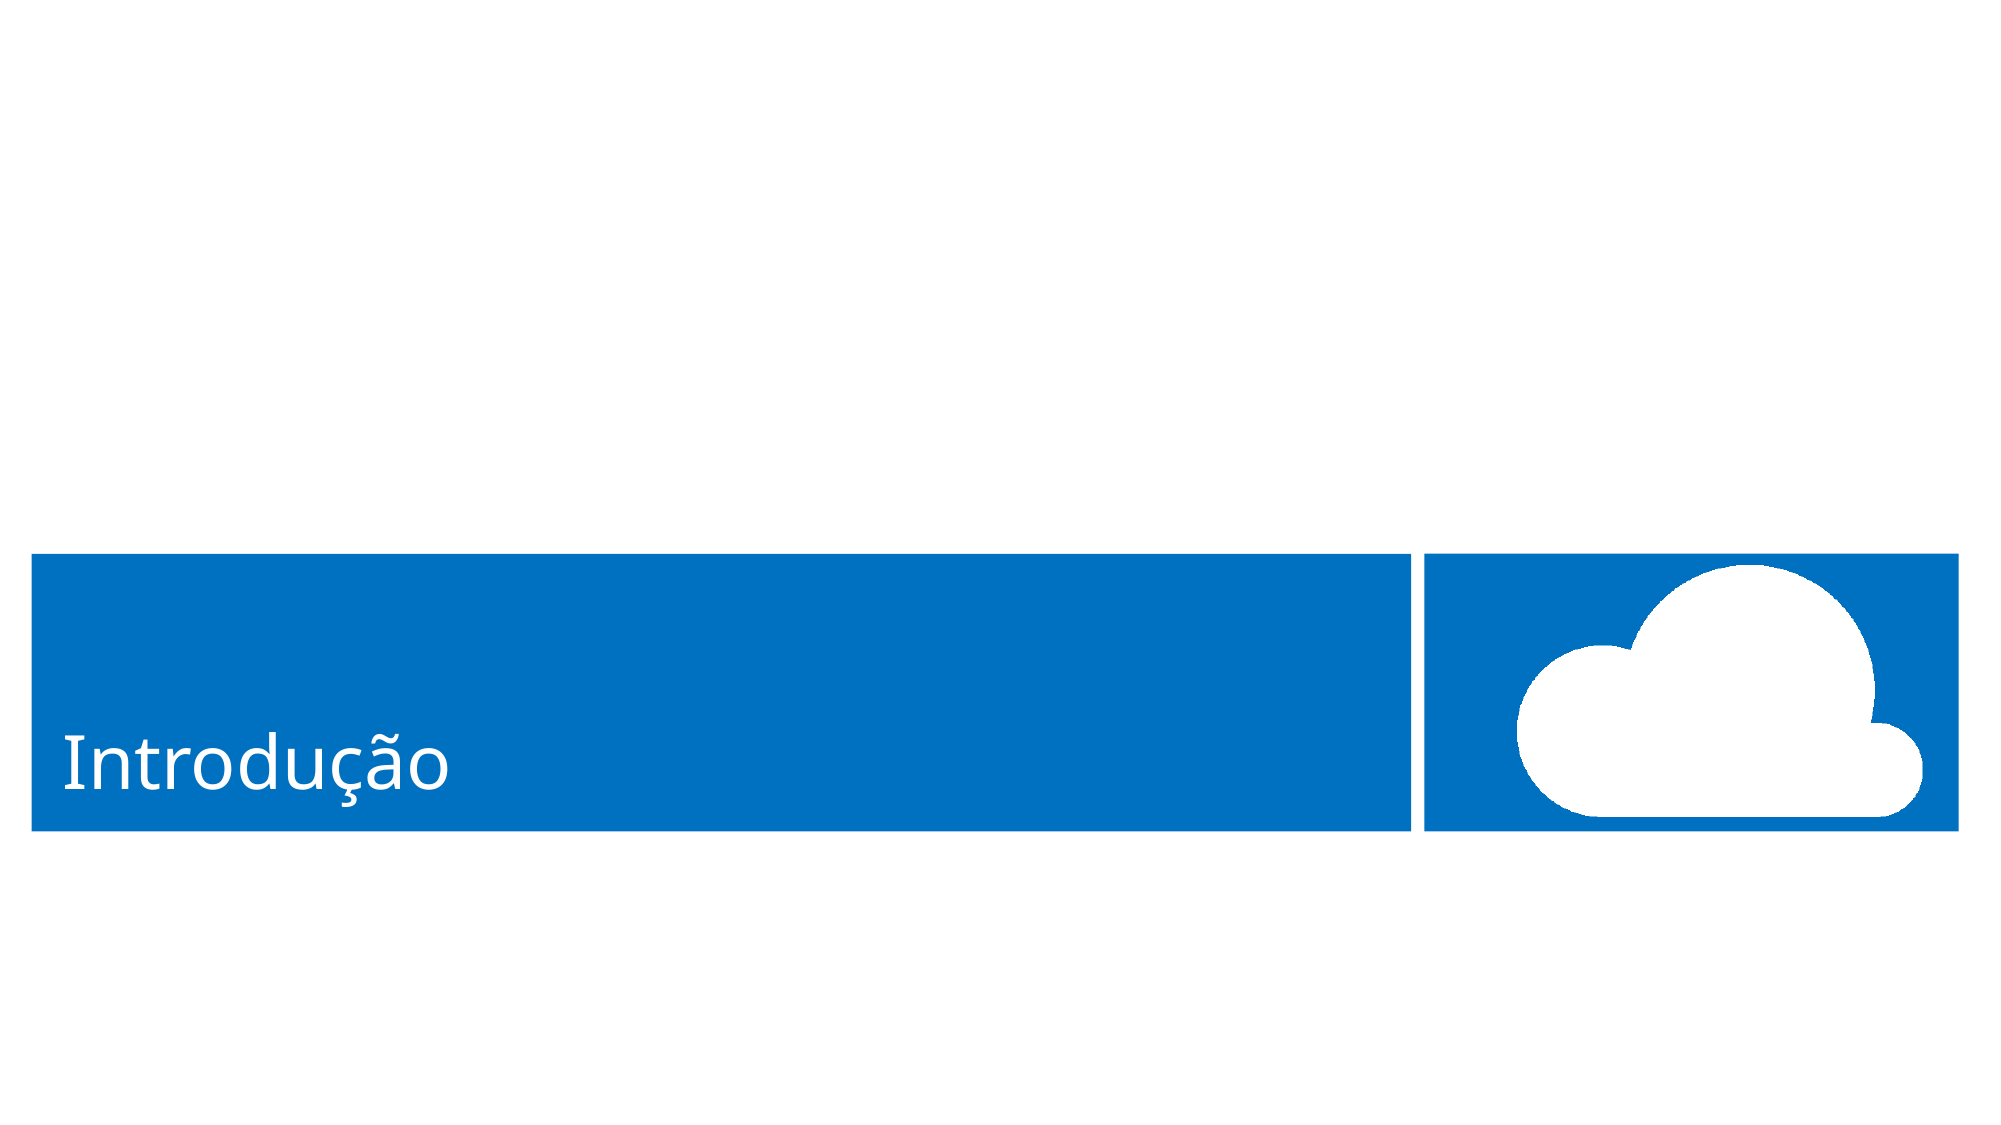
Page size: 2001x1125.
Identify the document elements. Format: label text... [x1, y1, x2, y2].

list Introdução [47, 568, 1396, 813]
picture [1515, 486, 1923, 894]
